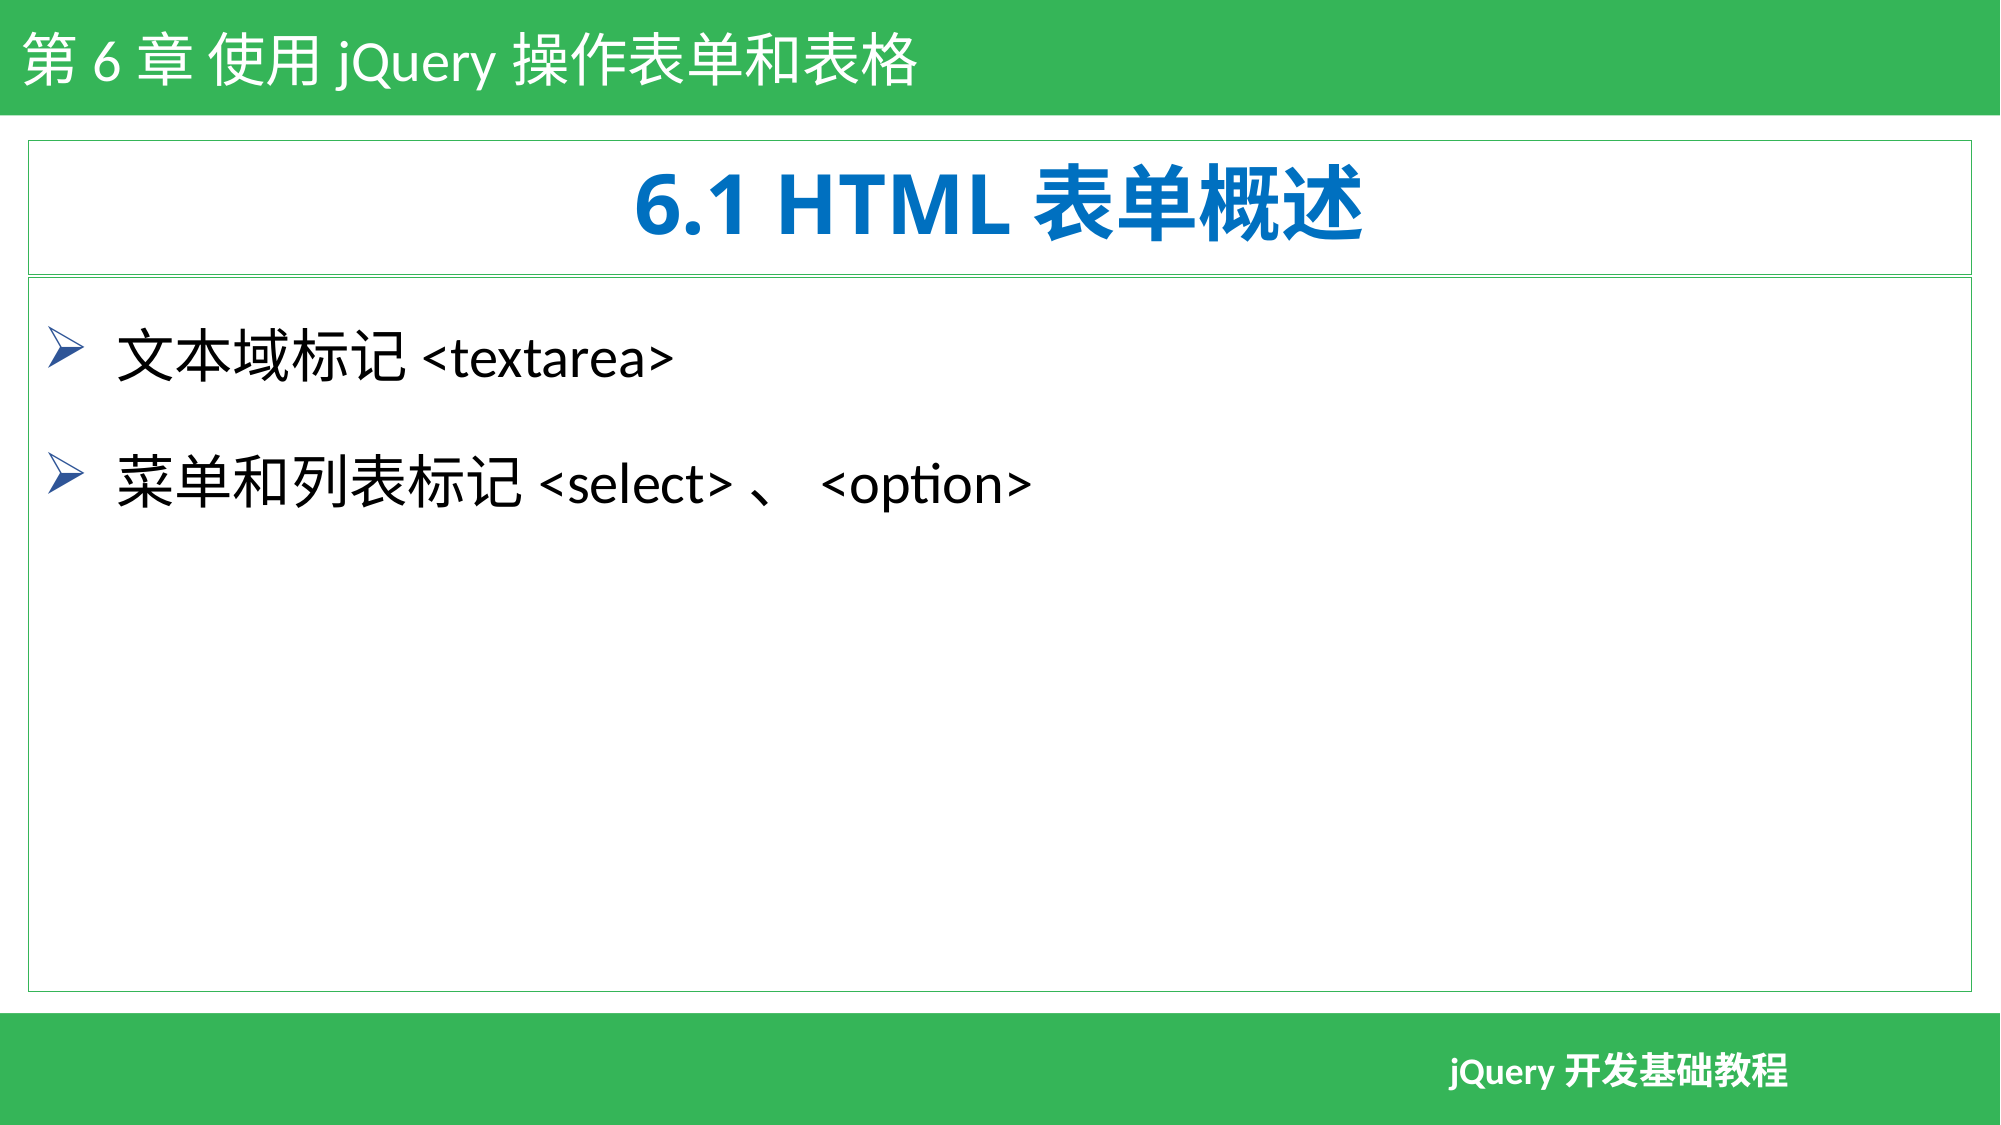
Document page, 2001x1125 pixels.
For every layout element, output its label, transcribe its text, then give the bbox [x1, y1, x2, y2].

title 6.1 HTML表单概述 [28, 140, 1972, 275]
list 文本域标记<textarea> 菜单和列表标记<select>、<option> [28, 277, 1972, 992]
text_box jQuery开发基础教程 [1435, 1039, 1805, 1100]
text_box 第6章 使用jQuery操作表单和表格 [5, 16, 934, 101]
text_box [0, 114, 2000, 1014]
